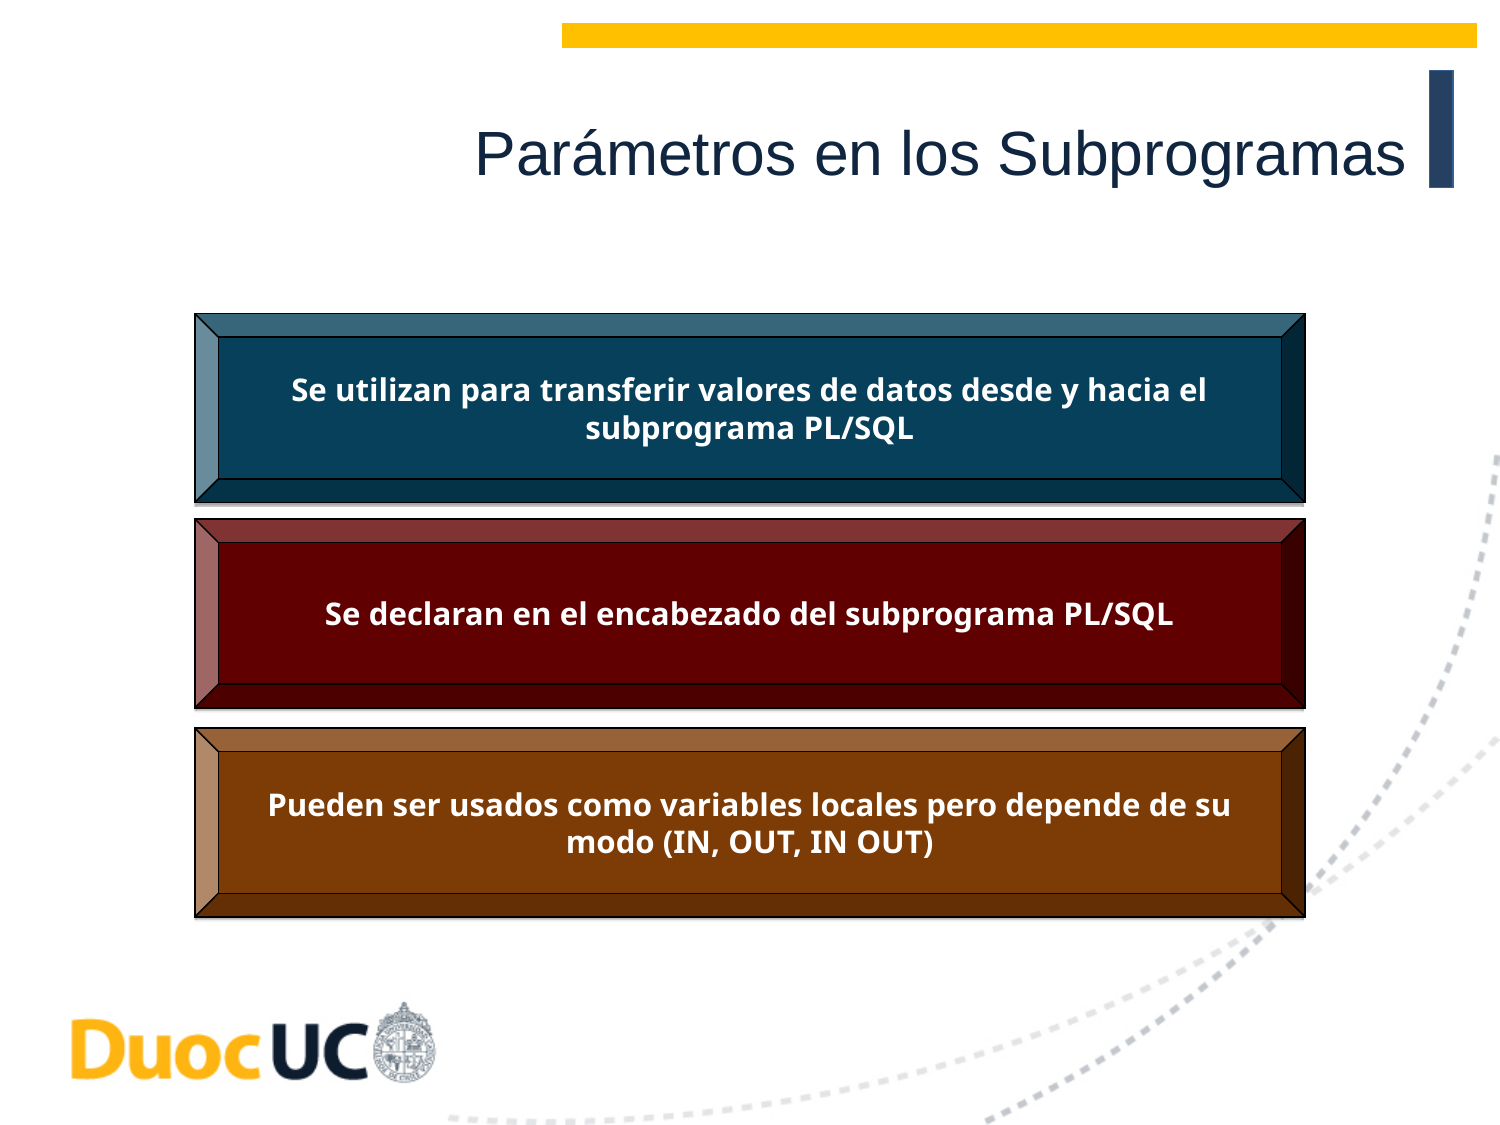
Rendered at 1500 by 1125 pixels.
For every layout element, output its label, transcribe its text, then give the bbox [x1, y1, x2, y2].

text_box Pueden ser usados como variables locales pero depende de su modo (IN, OUT, IN OUT) [194, 728, 1306, 917]
text_box Se utilizan para transferir valores de datos desde y hacia el subprograma PL/SQL [194, 313, 1306, 503]
title Parámetros en los Subprogramas [144, 30, 1424, 272]
text_box Se declaran en el encabezado del subprograma PL/SQL [194, 518, 1306, 708]
picture [0, 0, 1500, 1125]
